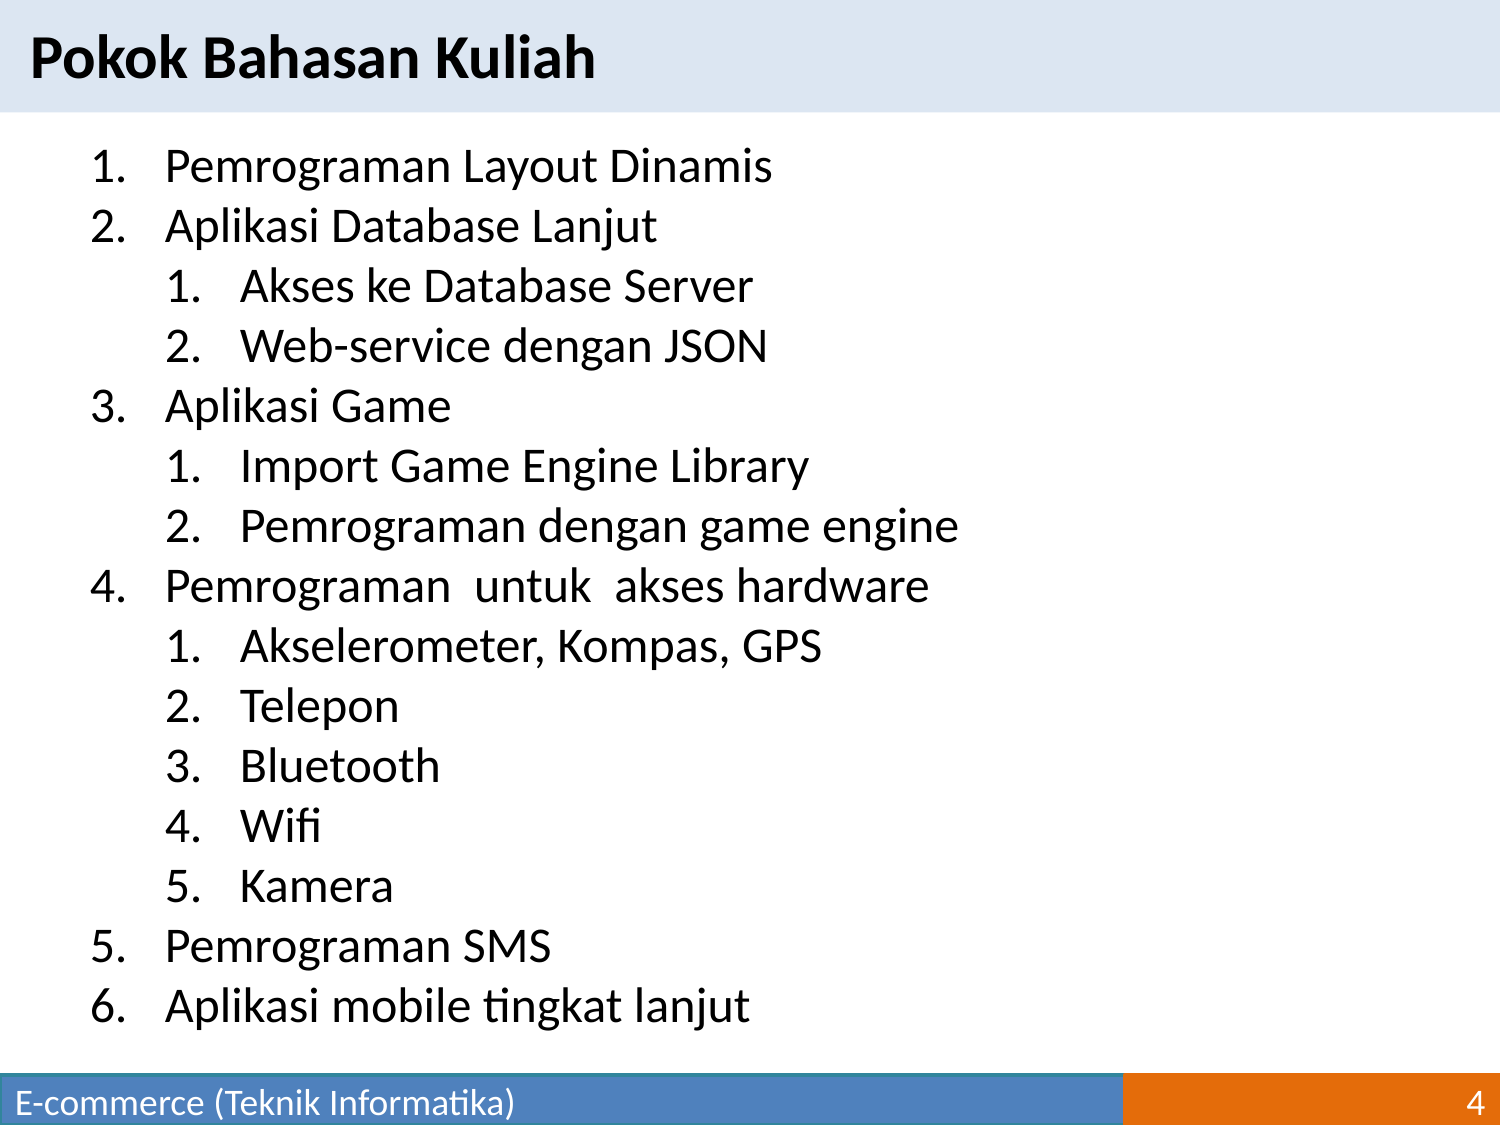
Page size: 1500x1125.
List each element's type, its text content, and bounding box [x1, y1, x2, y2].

text_box E-commerce (Teknik Informatika) [0, 1073, 1123, 1125]
text_box Pemrograman Layout Dinamis Aplikasi Database Lanjut Akses ke Database Server Web-service dengan JSON Aplikasi Game Import Game Engine Library Pemrograman dengan game engine Pemrograman untuk akses hardware Akselerometer, Kompas, GPS Telepon Bluetooth Wifi Kamera Pemrograman SMS Aplikasi mobile tingkat lanjut [74, 124, 1425, 1040]
text_box 4 [1123, 1073, 1500, 1125]
text_box Pokok Bahasan Kuliah [15, 9, 613, 99]
text_box [0, 0, 1500, 115]
